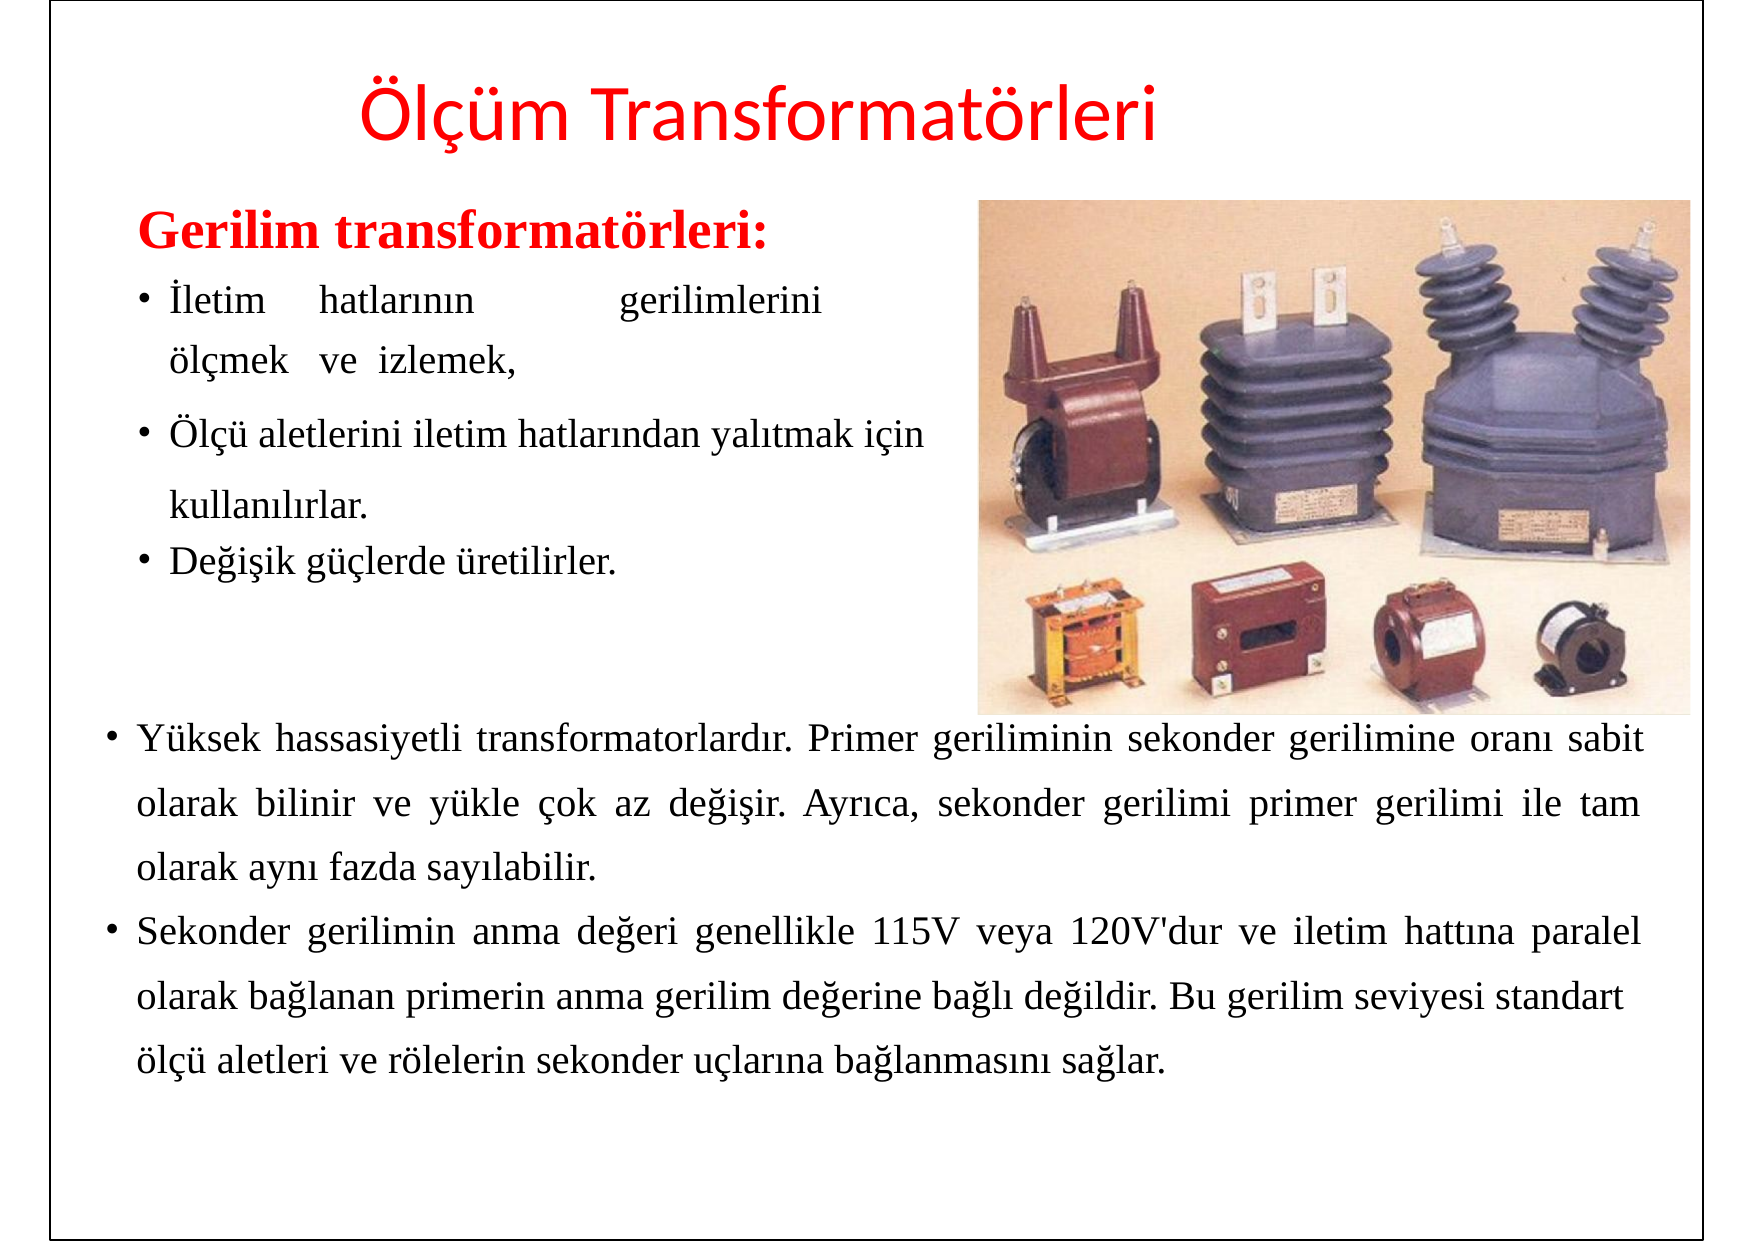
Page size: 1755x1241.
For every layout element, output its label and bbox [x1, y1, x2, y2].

text_box [49, 0, 1704, 1240]
